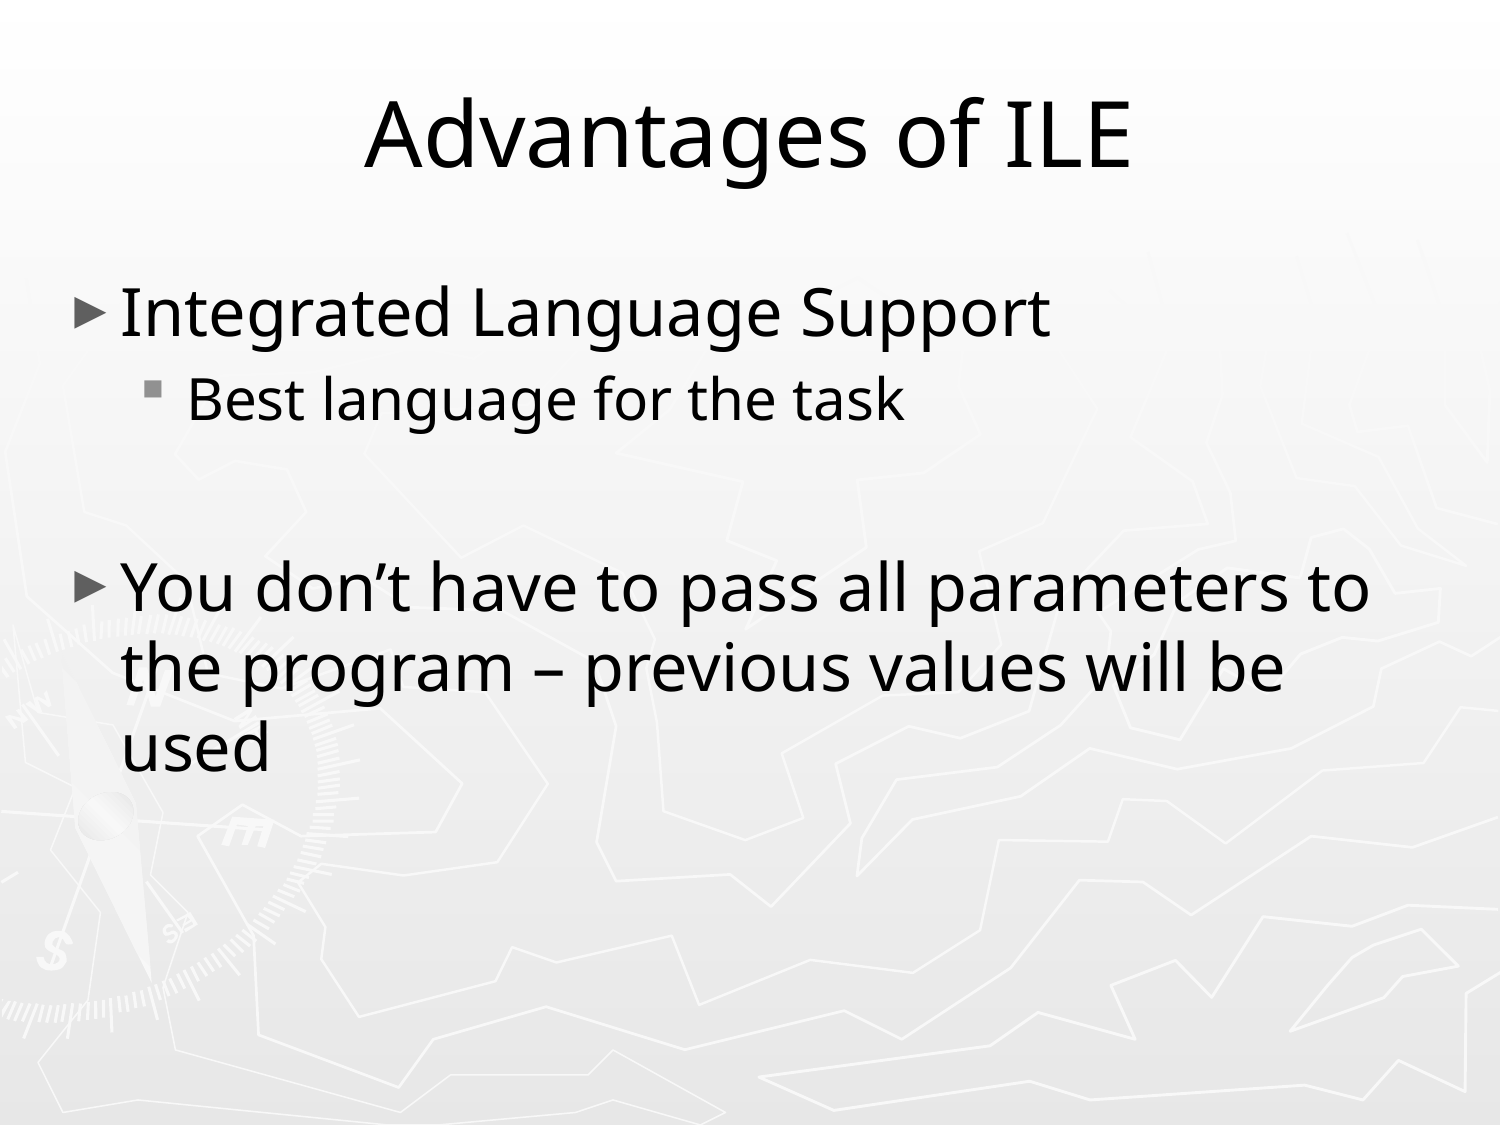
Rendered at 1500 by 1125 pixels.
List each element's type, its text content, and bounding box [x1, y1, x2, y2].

list Integrated Language Support Best language for the task You don’t have to pass all parameters to the program – previous values will be used [49, 262, 1451, 1001]
title Advantages of ILE [49, 37, 1451, 225]
